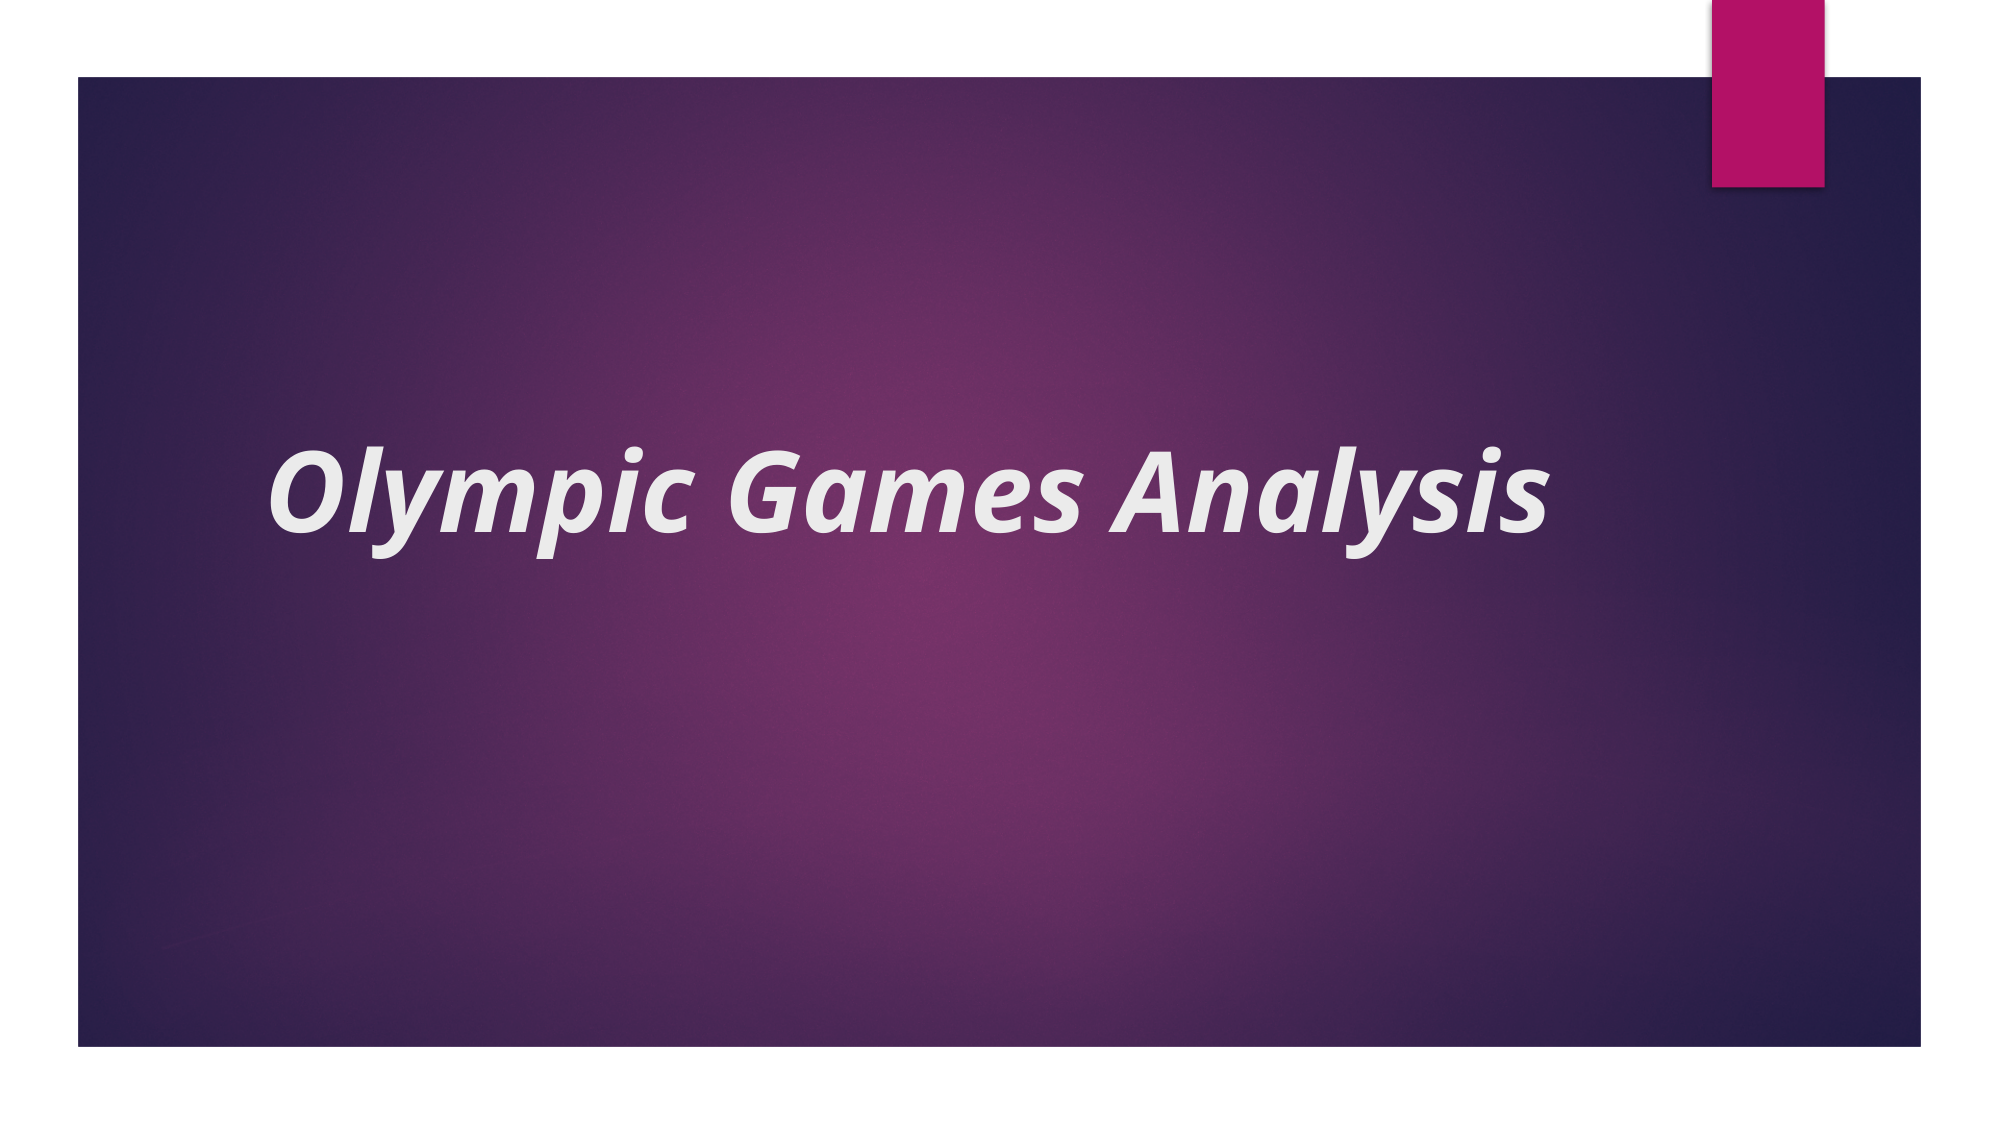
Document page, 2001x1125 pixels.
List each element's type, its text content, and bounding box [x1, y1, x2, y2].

title Olympic Games Analysis [249, 411, 1750, 563]
